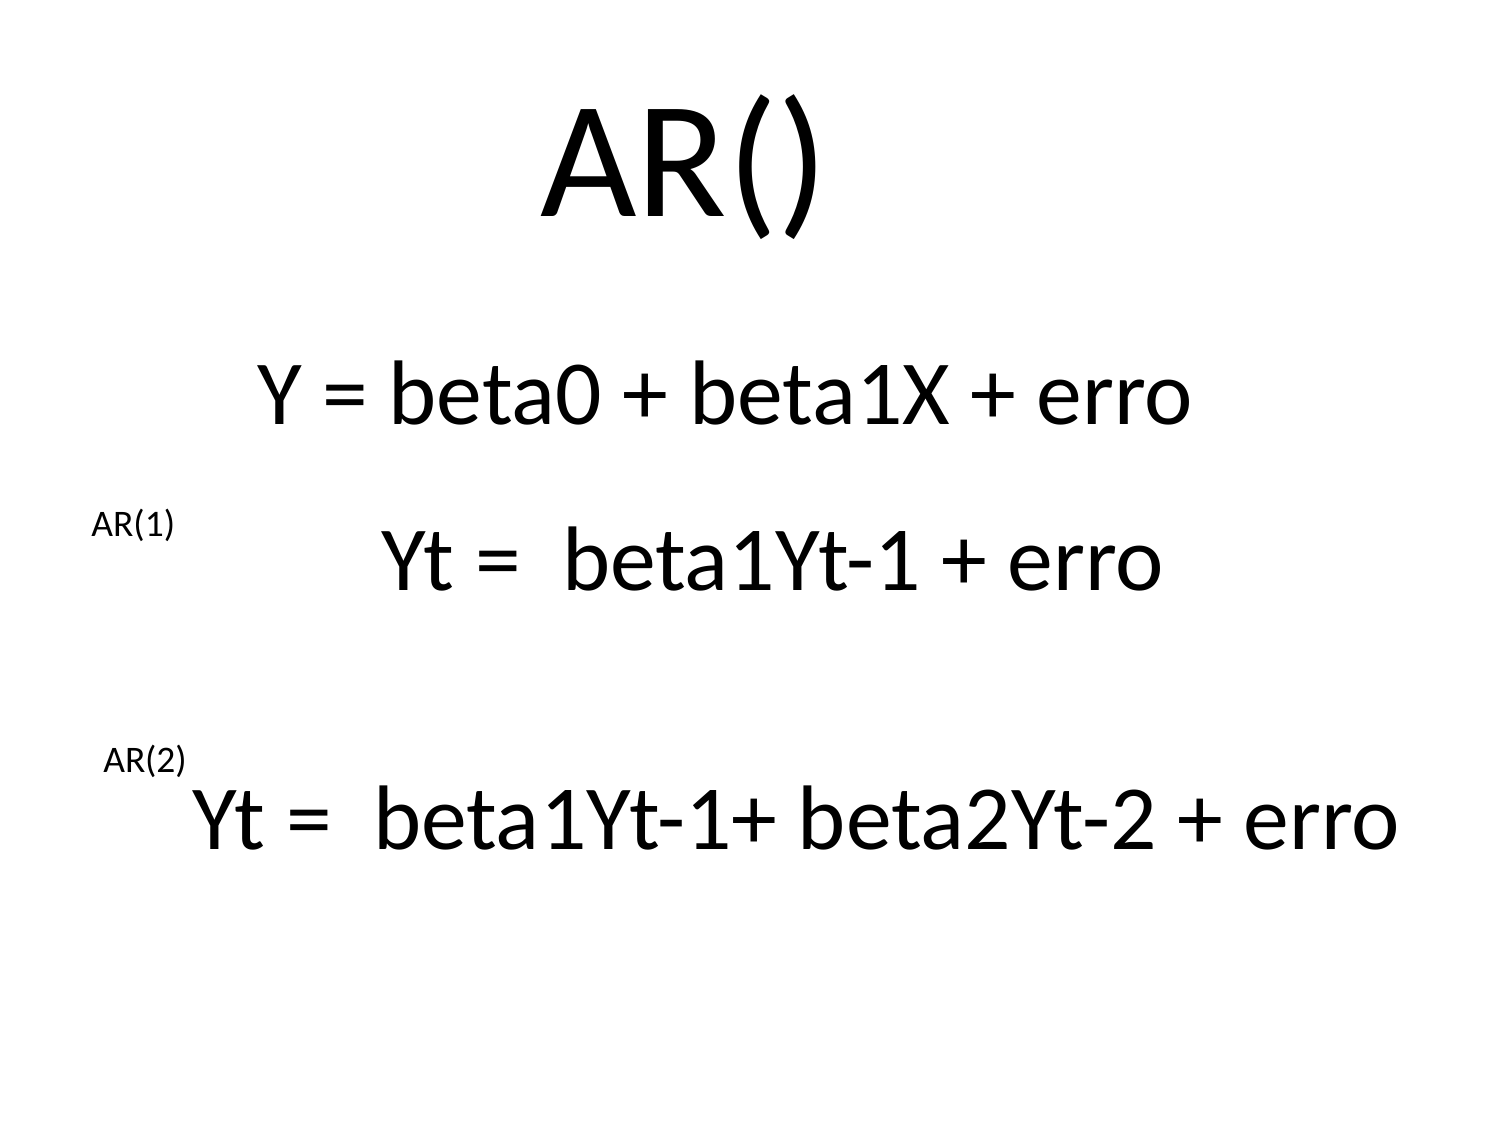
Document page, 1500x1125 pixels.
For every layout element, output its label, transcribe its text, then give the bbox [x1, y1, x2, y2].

title Y = beta0 + beta1X + erro [88, 267, 1364, 491]
text_box Yt = beta1Yt-1+ beta2Yt-2 + erro [159, 692, 1435, 934]
text_box Yt = beta1Yt-1 + erro [135, 432, 1411, 674]
text_box AR(1) [76, 491, 609, 552]
text_box AR(2) [88, 727, 621, 788]
text_box AR() [525, 42, 1140, 258]
